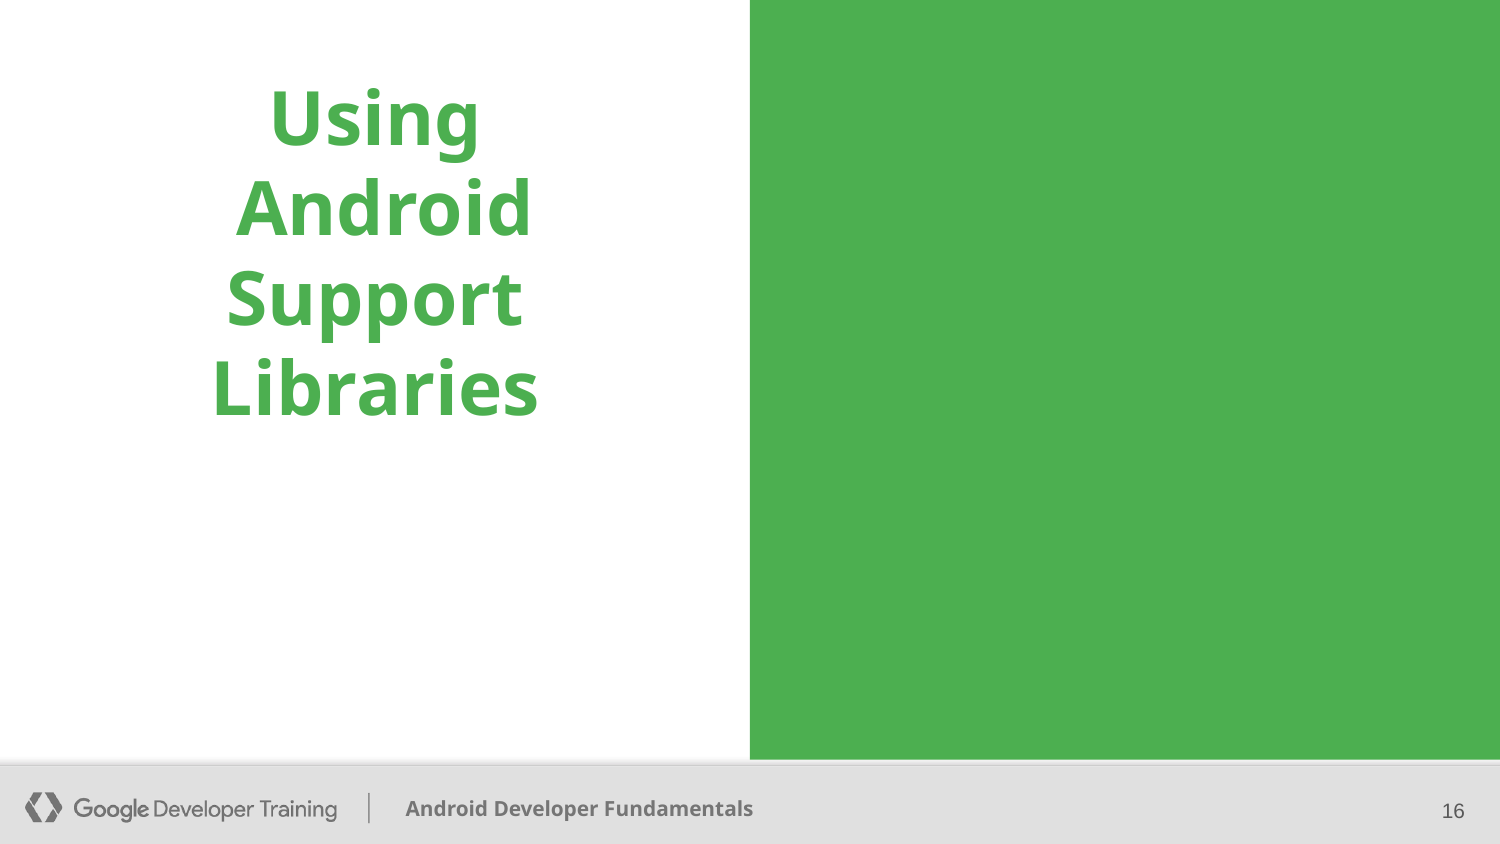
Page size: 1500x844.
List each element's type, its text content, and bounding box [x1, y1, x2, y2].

title Using Android Support Libraries [43, 137, 708, 446]
slide_number ‹#› [1389, 777, 1480, 842]
picture [0, 0, 1500, 844]
